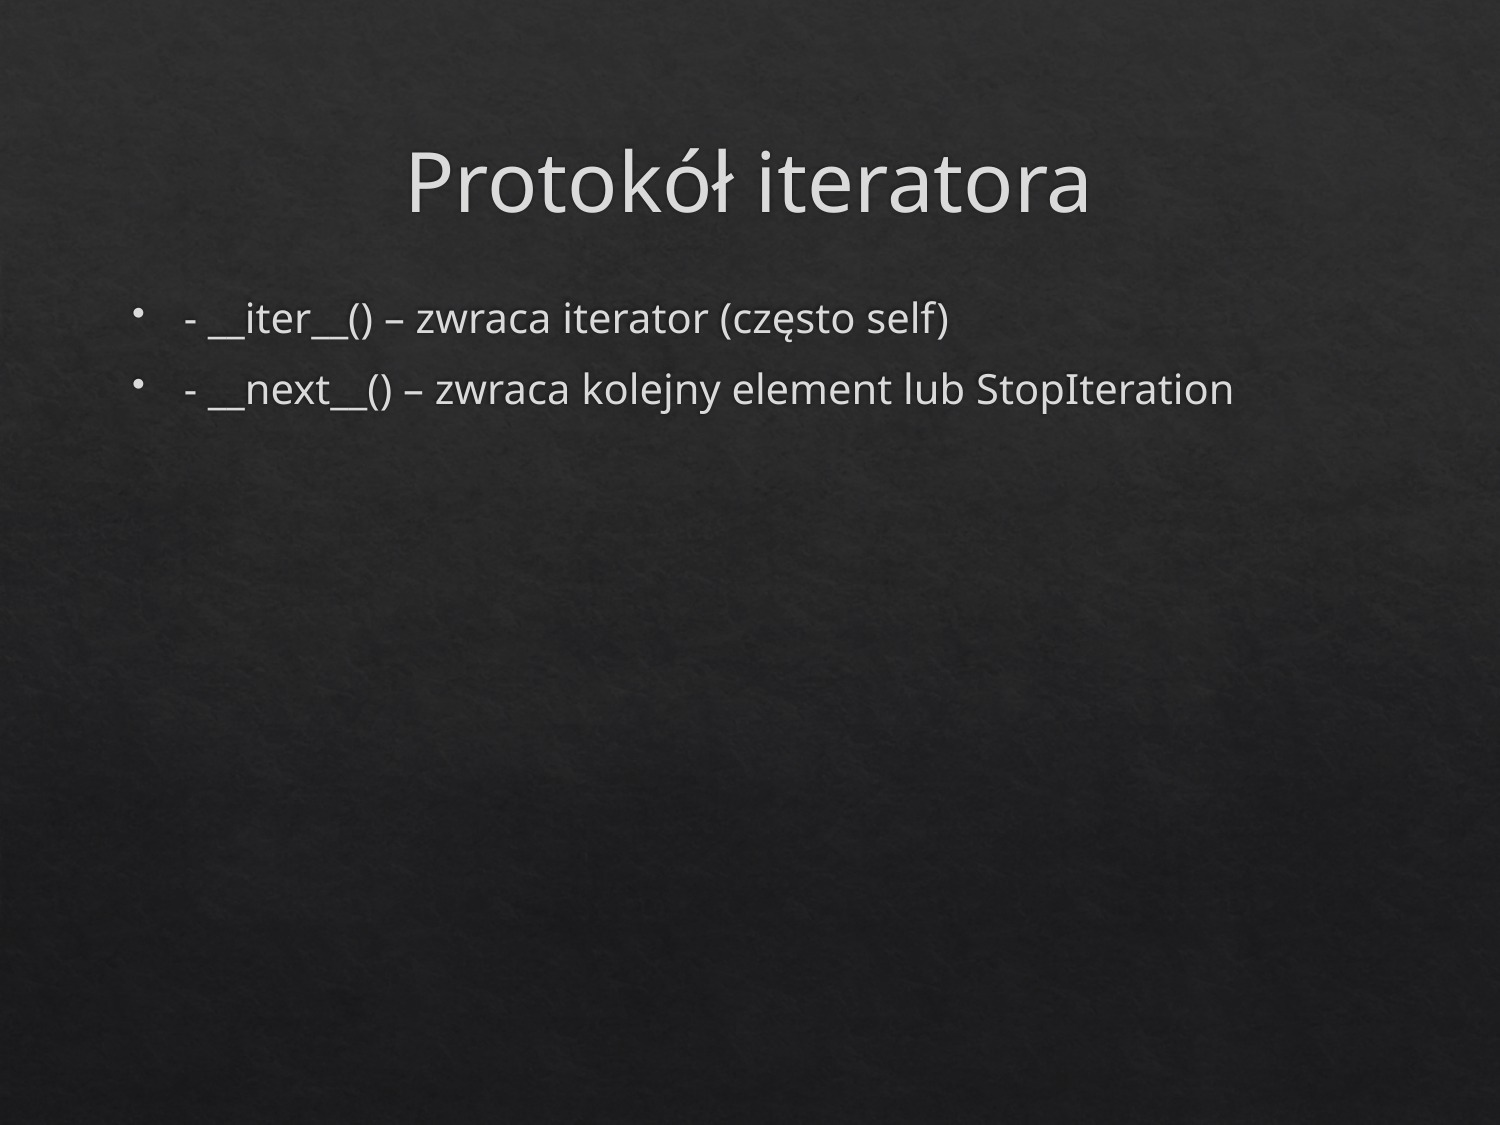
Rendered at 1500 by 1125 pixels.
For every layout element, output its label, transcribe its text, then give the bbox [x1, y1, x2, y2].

title Protokół iteratora [112, 99, 1387, 260]
list - __iter__() – zwraca iterator (często self) - __next__() – zwraca kolejny element lub StopIteration [112, 284, 1387, 950]
